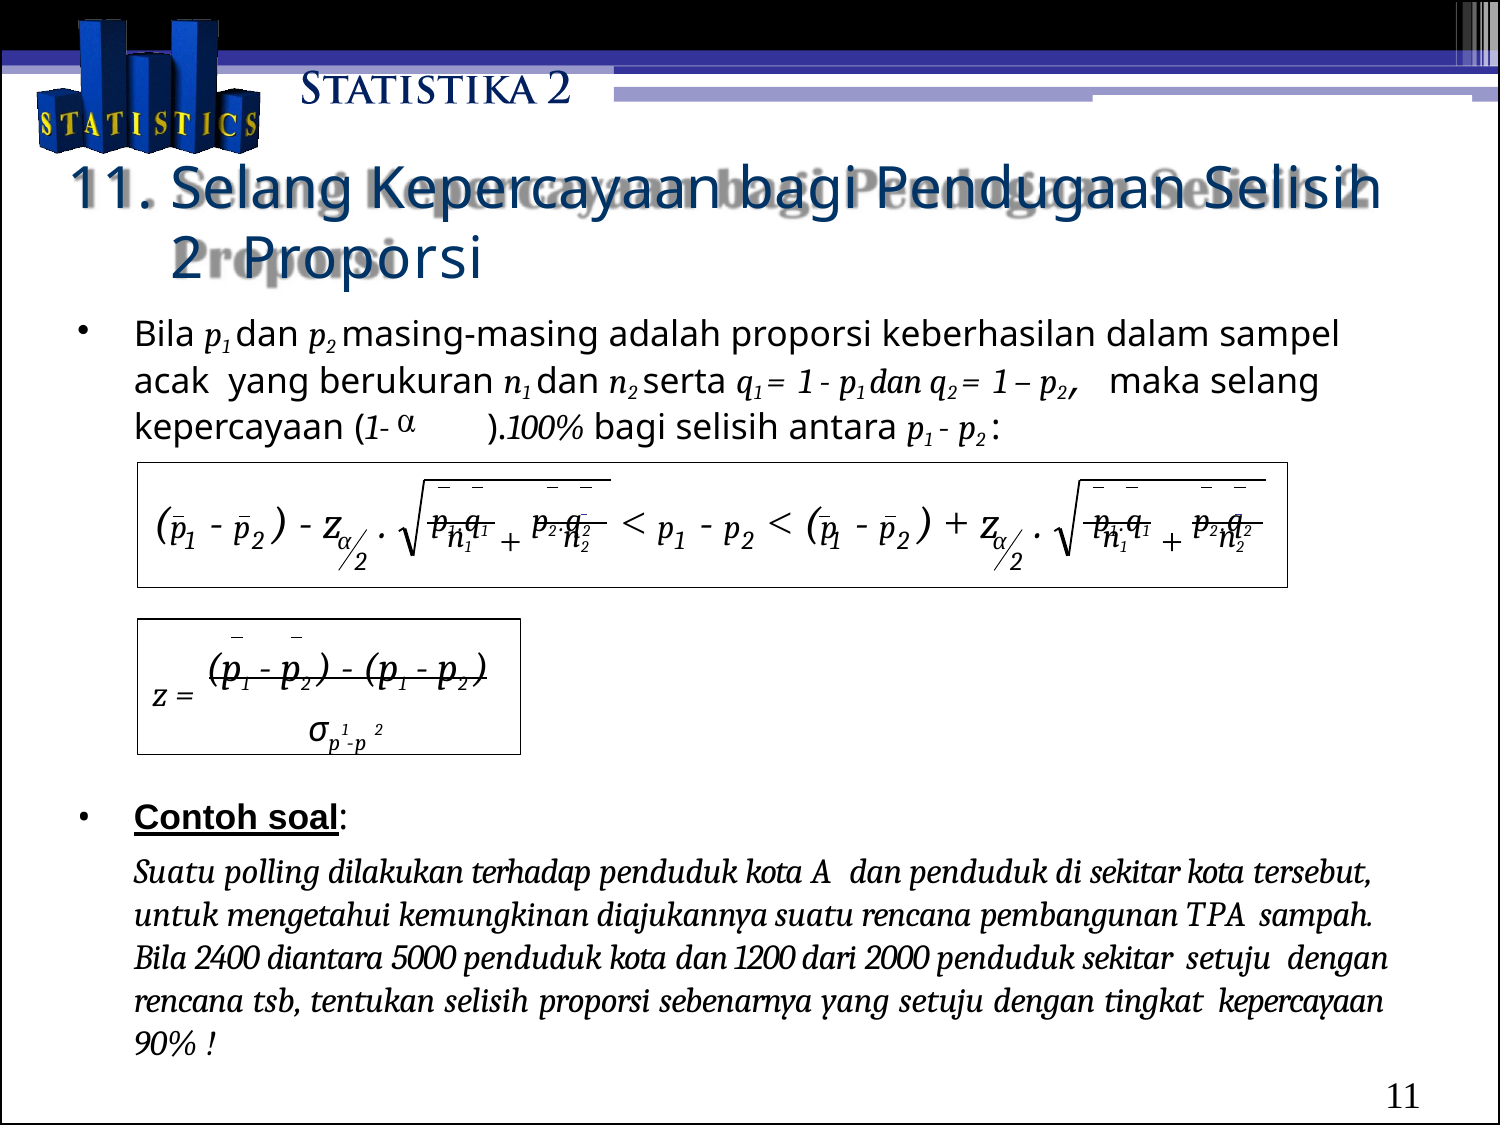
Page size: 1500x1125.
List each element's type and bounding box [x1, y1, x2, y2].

text_box [0, 0, 1500, 1125]
